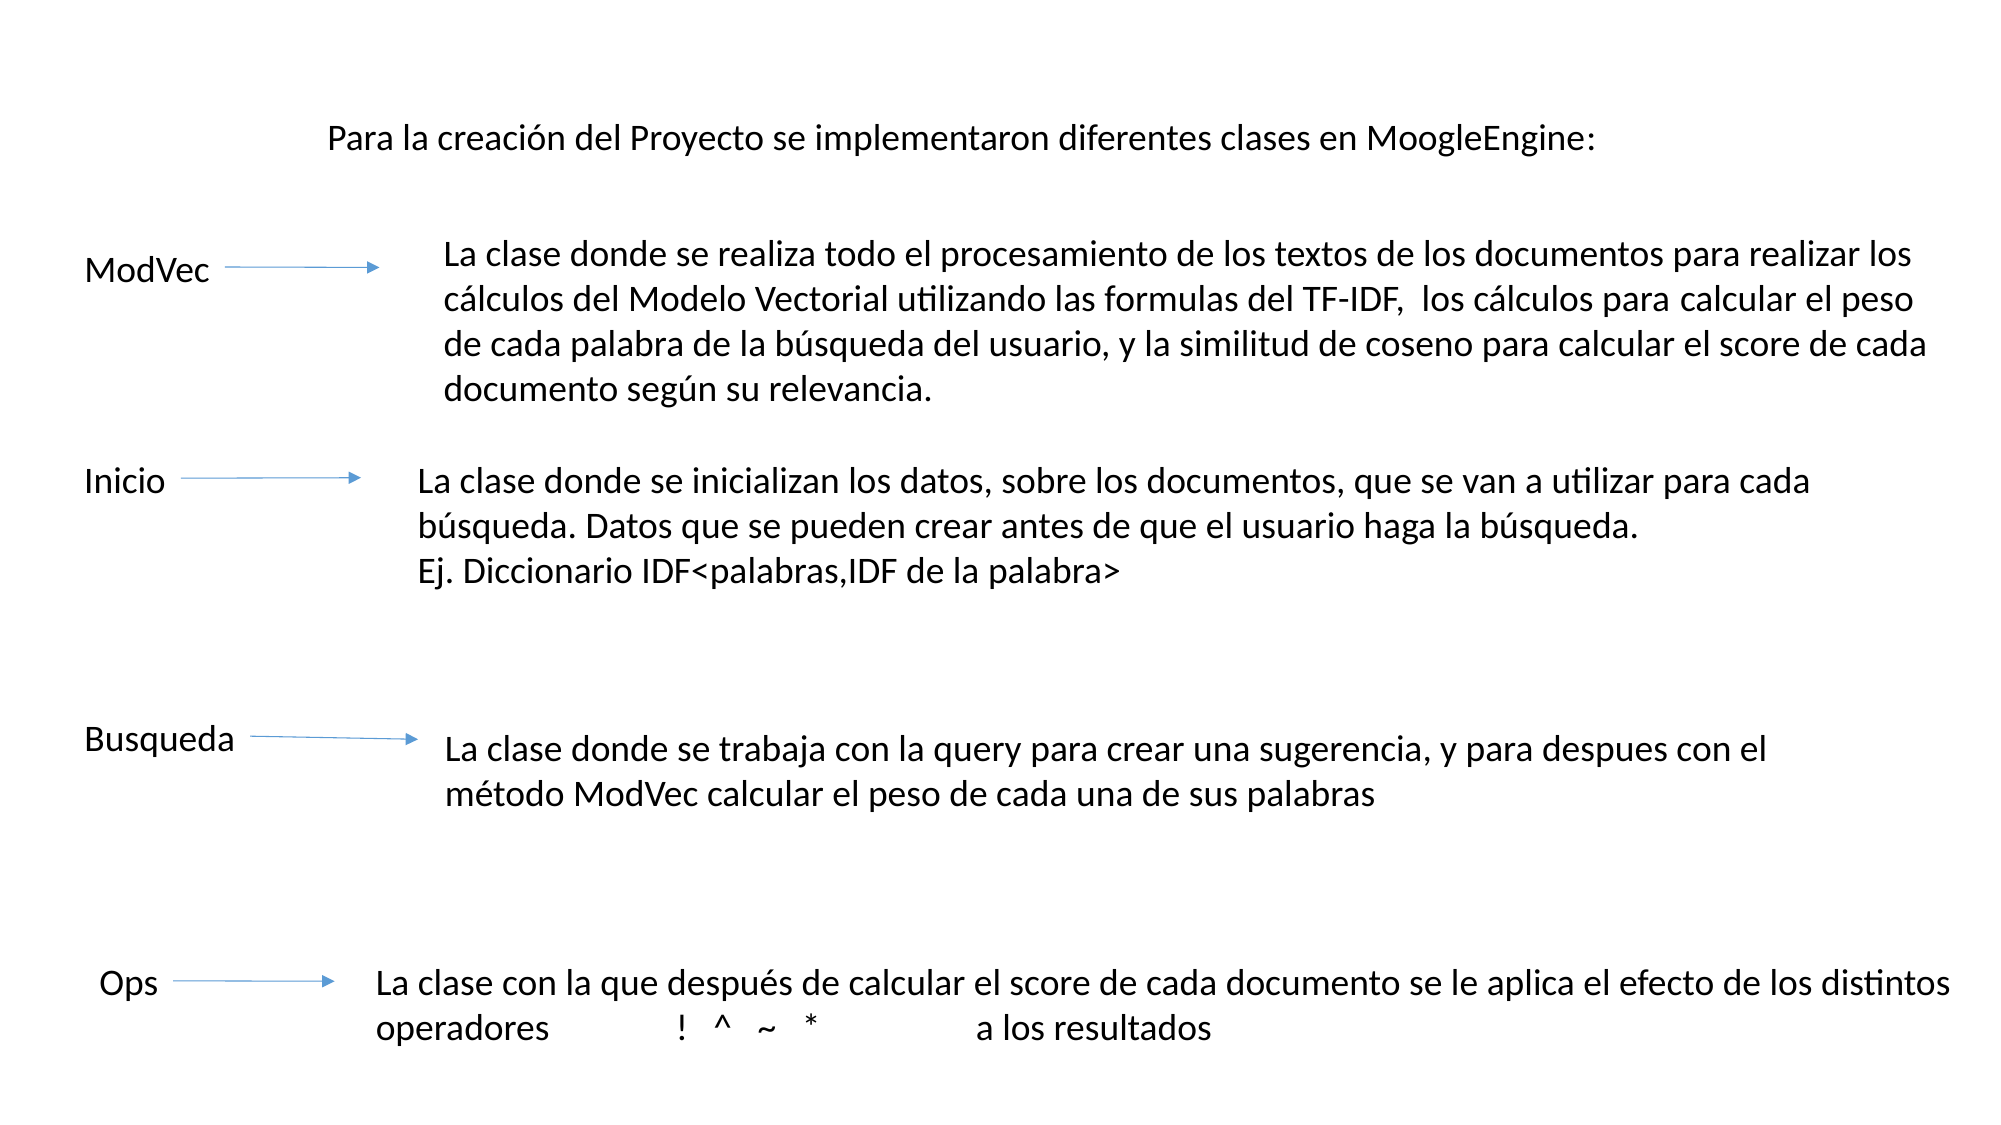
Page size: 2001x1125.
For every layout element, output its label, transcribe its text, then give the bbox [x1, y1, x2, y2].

text_box La clase donde se inicializan los datos, sobre los documentos, que se van a utilizar para cada búsqueda. Datos que se pueden crear antes de que el usuario haga la búsqueda. Ej. Diccionario IDF<palabras,IDF de la palabra> [402, 449, 1955, 599]
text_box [251, 736, 419, 740]
text_box La clase donde se realiza todo el procesamiento de los textos de los documentos para realizar los cálculos del Modelo Vectorial utilizando las formulas del TF-IDF, los cálculos para calcular el peso de cada palabra de la búsqueda del usuario, y la similitud de coseno para calcular el score de cada documento según su relevancia. [428, 221, 1954, 417]
text_box Inicio [69, 448, 181, 508]
text_box Para la creación del Proyecto se implementaron diferentes clases en MoogleEngine: [312, 105, 1612, 166]
text_box Busqueda [69, 706, 251, 767]
text_box La clase con la que después de calcular el score de cada documento se le aplica el efecto de los distintos operadores ! ^ ~ * a los resultados [361, 950, 1988, 1056]
text_box ModVec [69, 237, 225, 297]
text_box La clase donde se trabaja con la query para crear una sugerencia, y para despues con el método ModVec calcular el peso de cada una de sus palabras [430, 716, 1889, 822]
text_box Ops [84, 950, 174, 1011]
